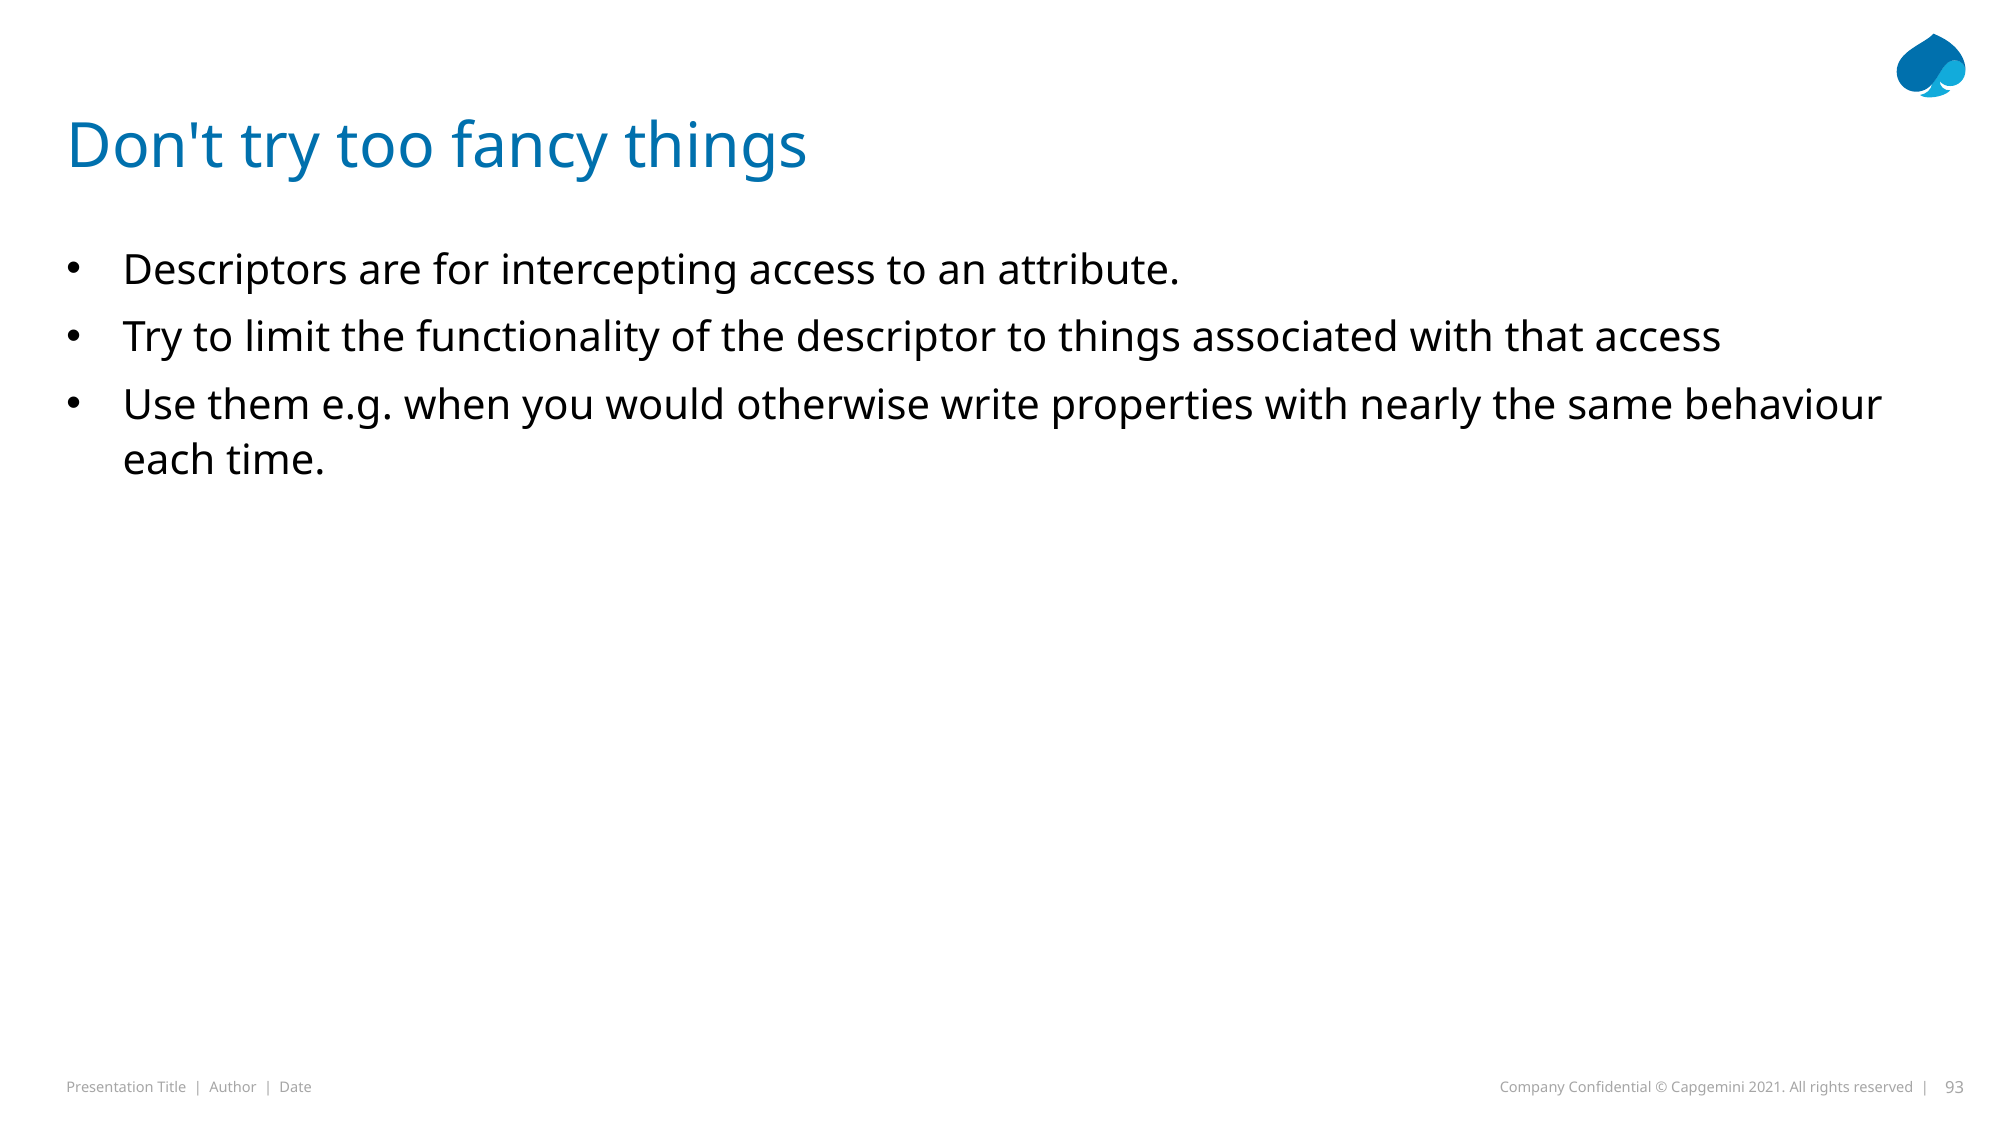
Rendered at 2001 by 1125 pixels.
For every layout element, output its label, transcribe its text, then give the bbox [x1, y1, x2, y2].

list Descriptors are for intercepting access to an attribute. Try to limit the functionality of the descriptor to things associated with that access Use them e.g. when you would otherwise write properties with nearly the same behaviour each time. [66, 237, 1933, 1062]
title Don't try too fancy things [66, 63, 1863, 182]
